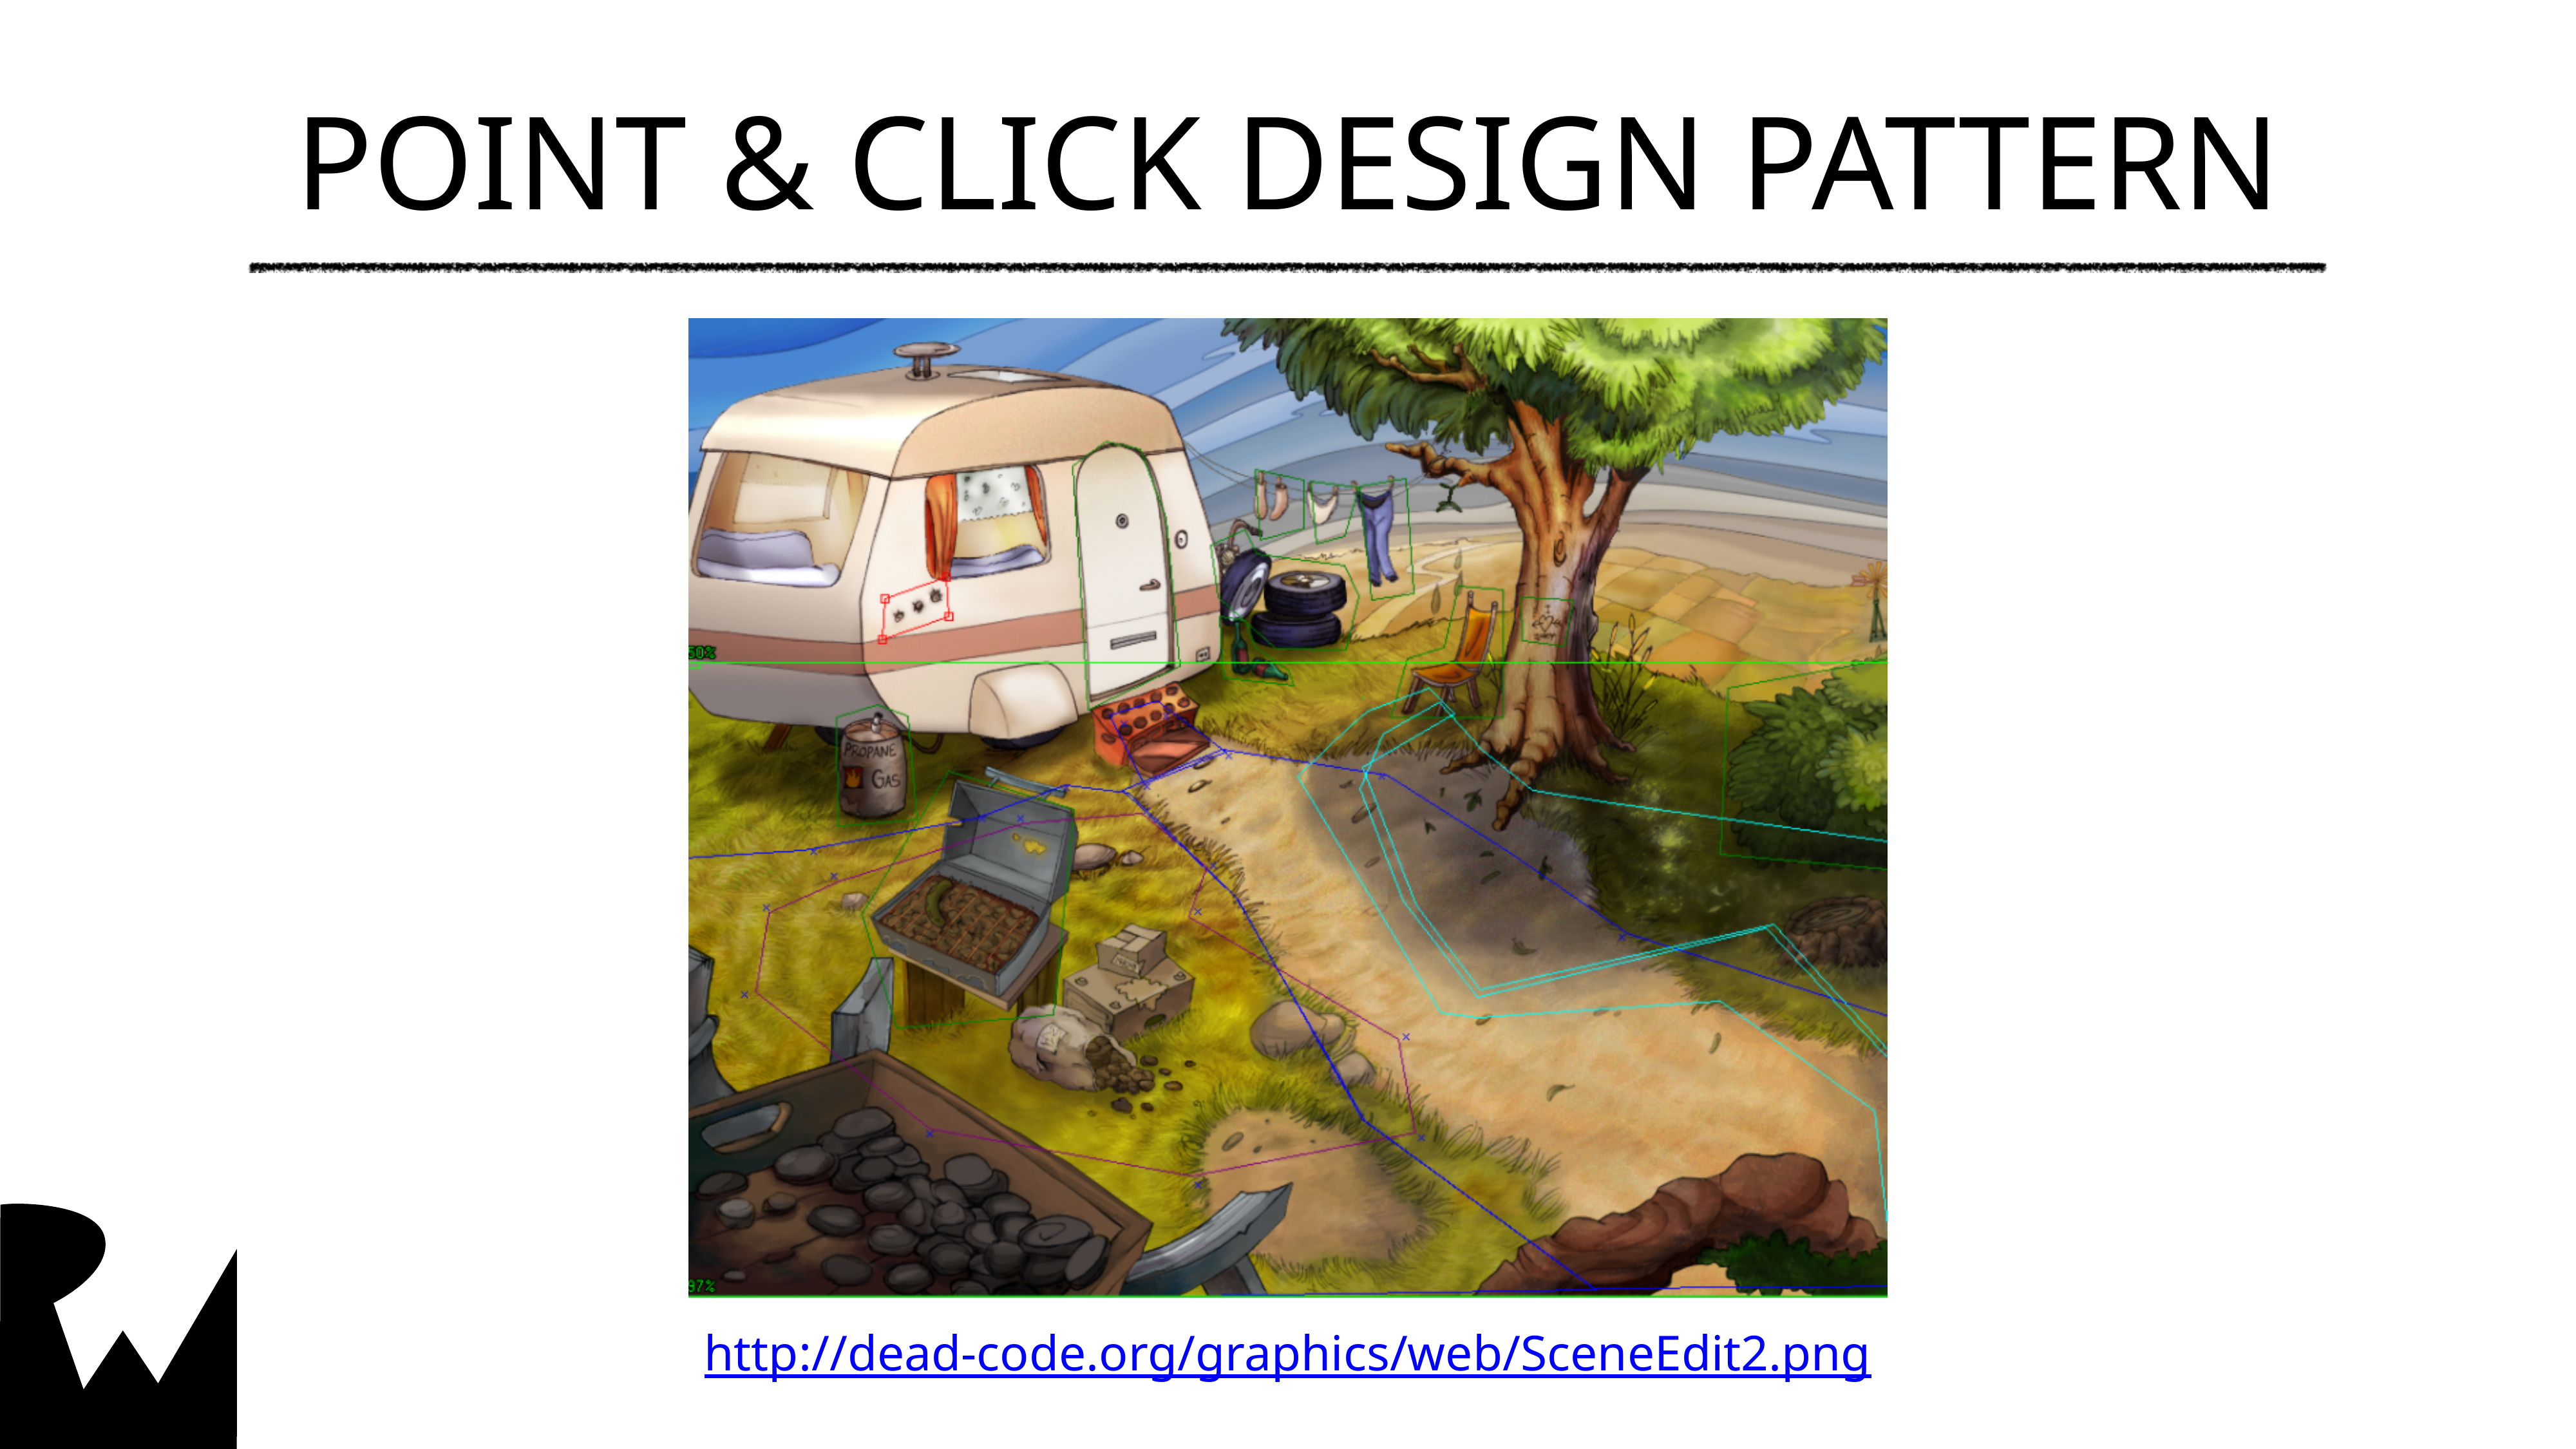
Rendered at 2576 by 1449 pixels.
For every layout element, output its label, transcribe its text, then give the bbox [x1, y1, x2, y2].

picture [243, 262, 2333, 273]
title Point & Click Design Pattern [205, 23, 2371, 242]
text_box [688, 317, 1888, 1396]
